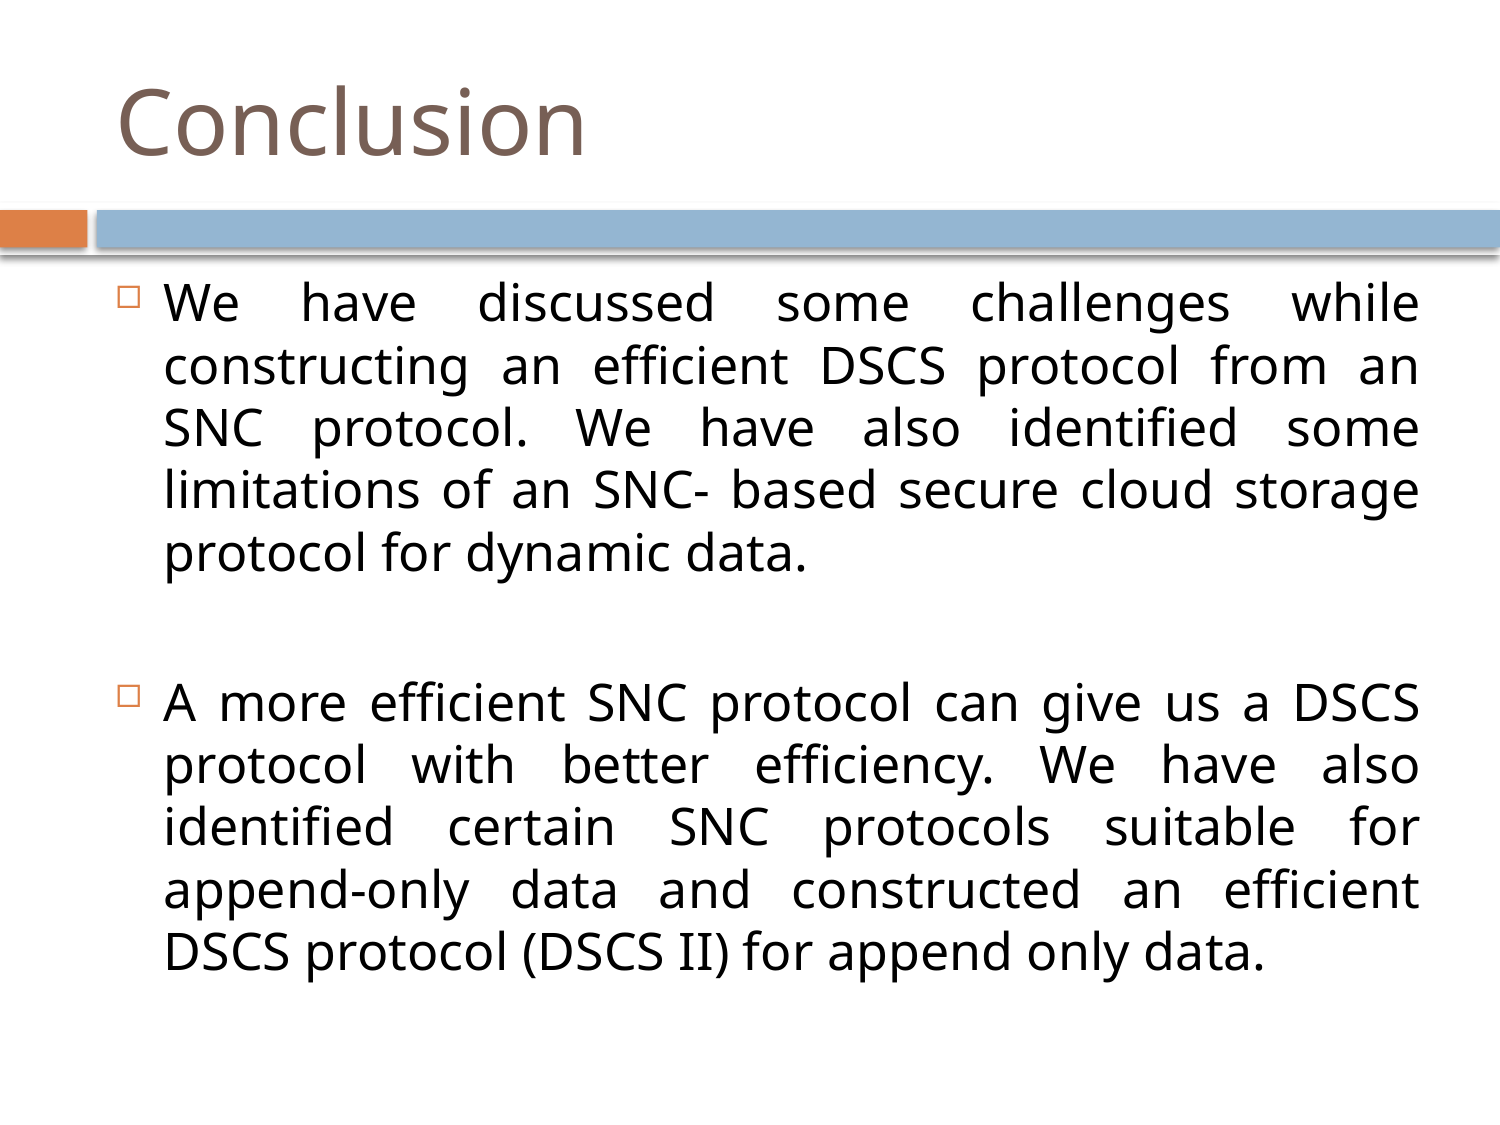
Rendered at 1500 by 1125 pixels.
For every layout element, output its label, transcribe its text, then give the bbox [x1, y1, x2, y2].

title Conclusion [100, 37, 1438, 200]
list We have discussed some challenges while constructing an efficient DSCS protocol from an SNC protocol. We have also identified some limitations of an SNC- based secure cloud storage protocol for dynamic data. A more efficient SNC protocol can give us a DSCS protocol with better efficiency. We have also identified certain SNC protocols suitable for append-only data and constructed an efficient DSCS protocol (DSCS II) for append only data. [100, 262, 1438, 1000]
